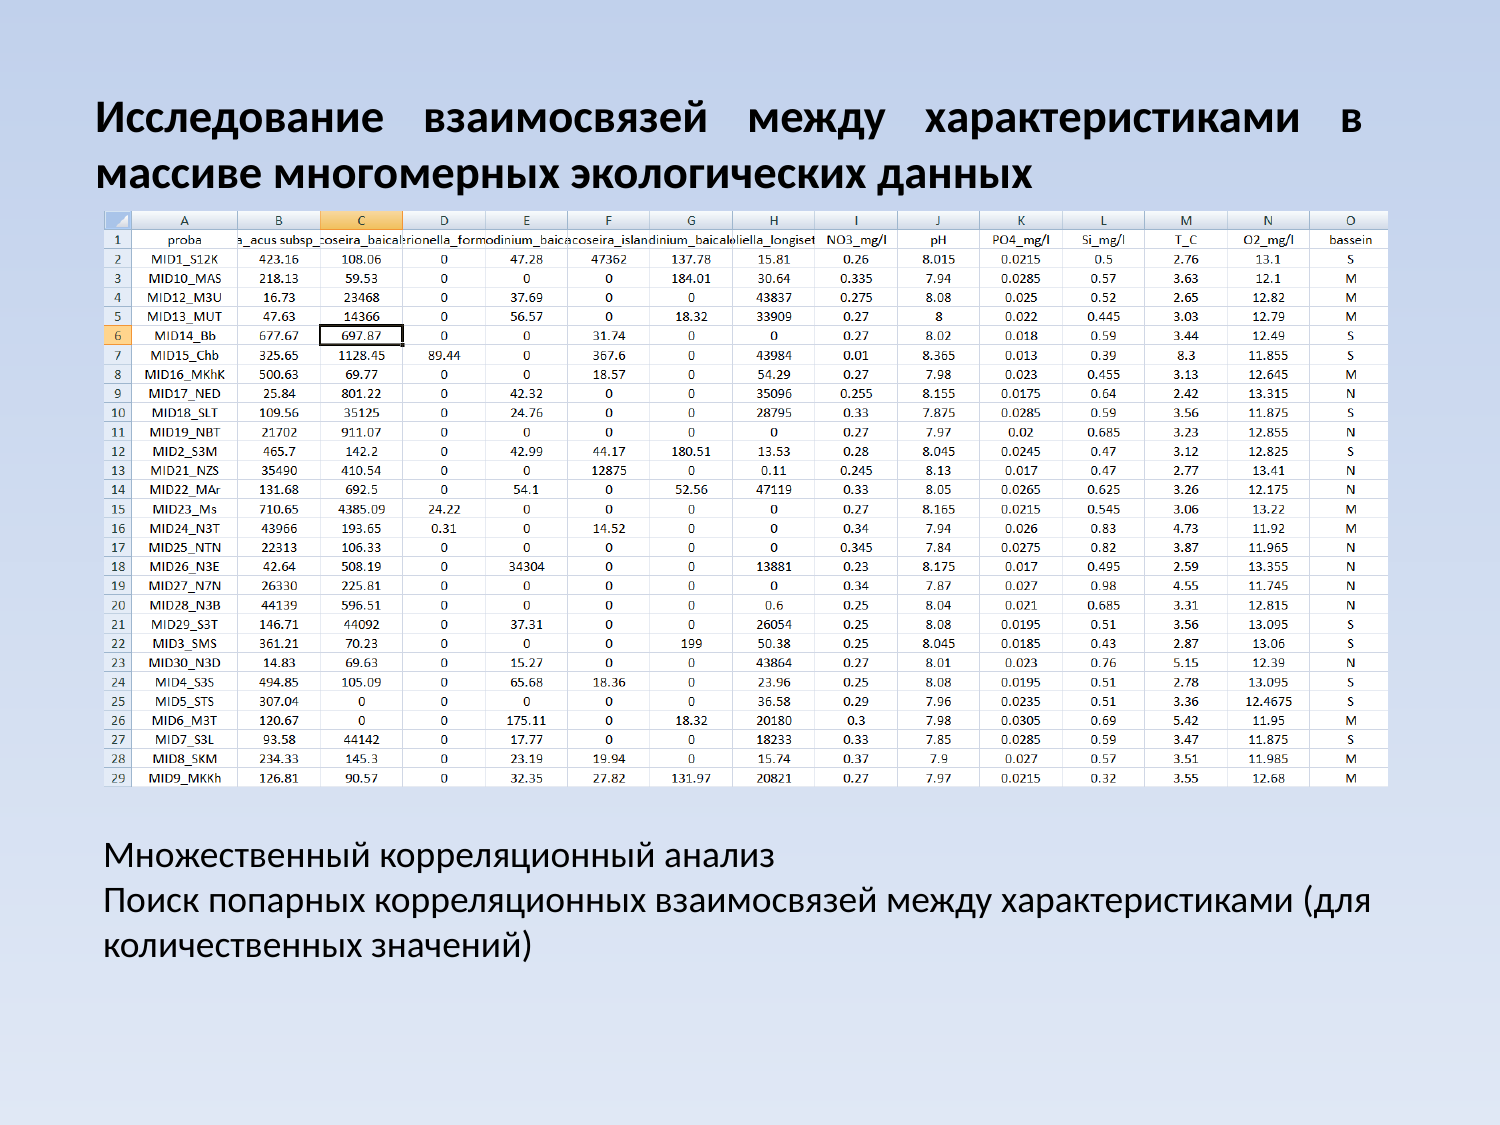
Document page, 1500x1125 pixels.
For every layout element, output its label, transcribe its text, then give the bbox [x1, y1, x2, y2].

picture [104, 211, 1389, 788]
text_box Множественный корреляционный анализ Поиск попарных корреляционных взаимосвязей между характеристиками (для количественных значений) [88, 822, 1412, 972]
list Исследование взаимосвязей между характеристиками в массиве многомерных экологических данных [29, 78, 1380, 209]
